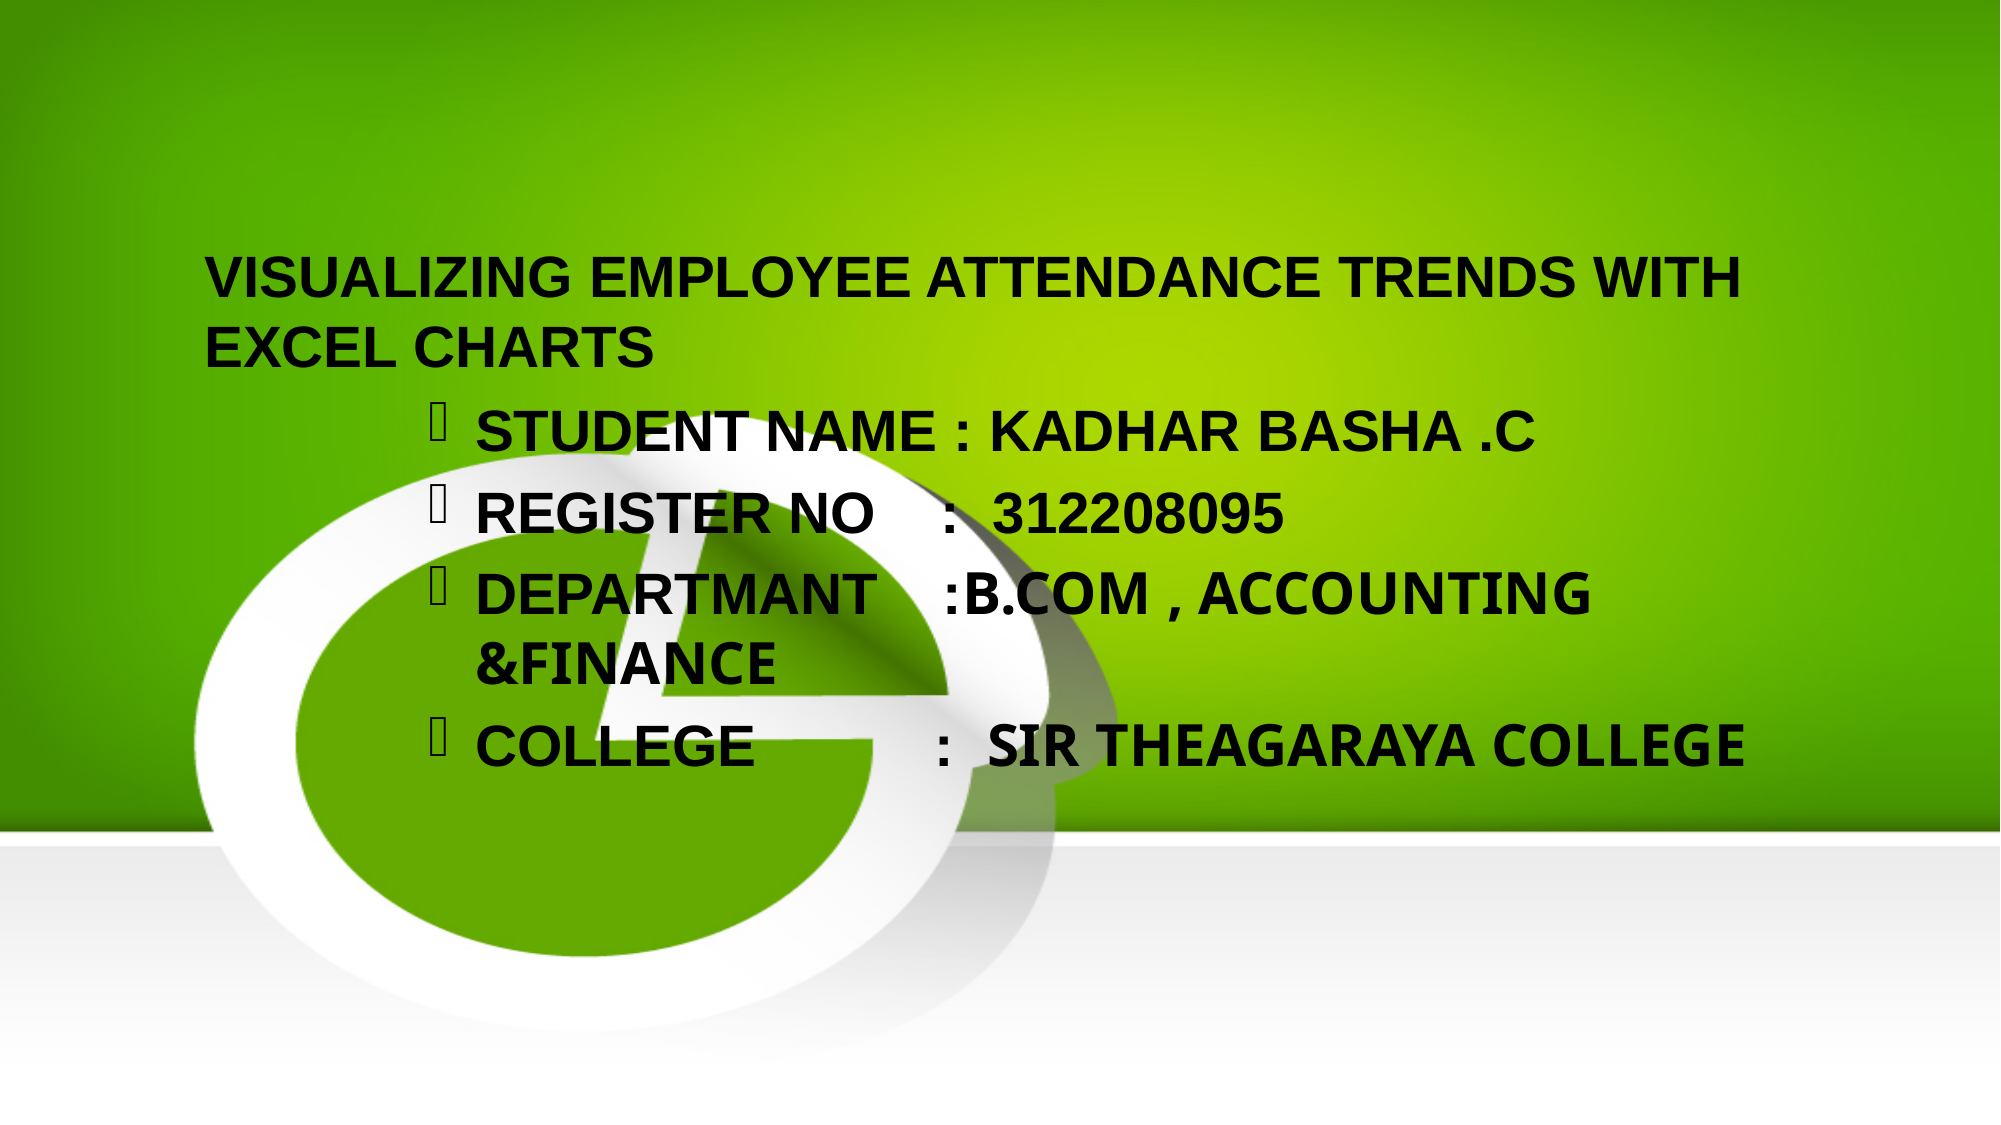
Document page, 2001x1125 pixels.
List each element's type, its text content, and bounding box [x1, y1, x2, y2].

picture [0, 0, 2000, 1125]
subtitle STUDENT NAME : KADHAR BASHA .C REGISTER NO : 312208095 DEPARTMANT :B.COM , ACCOUNTING &FINANCE COLLEGE : SIR THEAGARAYA COLLEGE [338, 385, 1851, 674]
title VISUALIZING EMPLOYEE ATTENDANCE TRENDS WITH EXCEL CHARTS [189, 211, 1918, 407]
